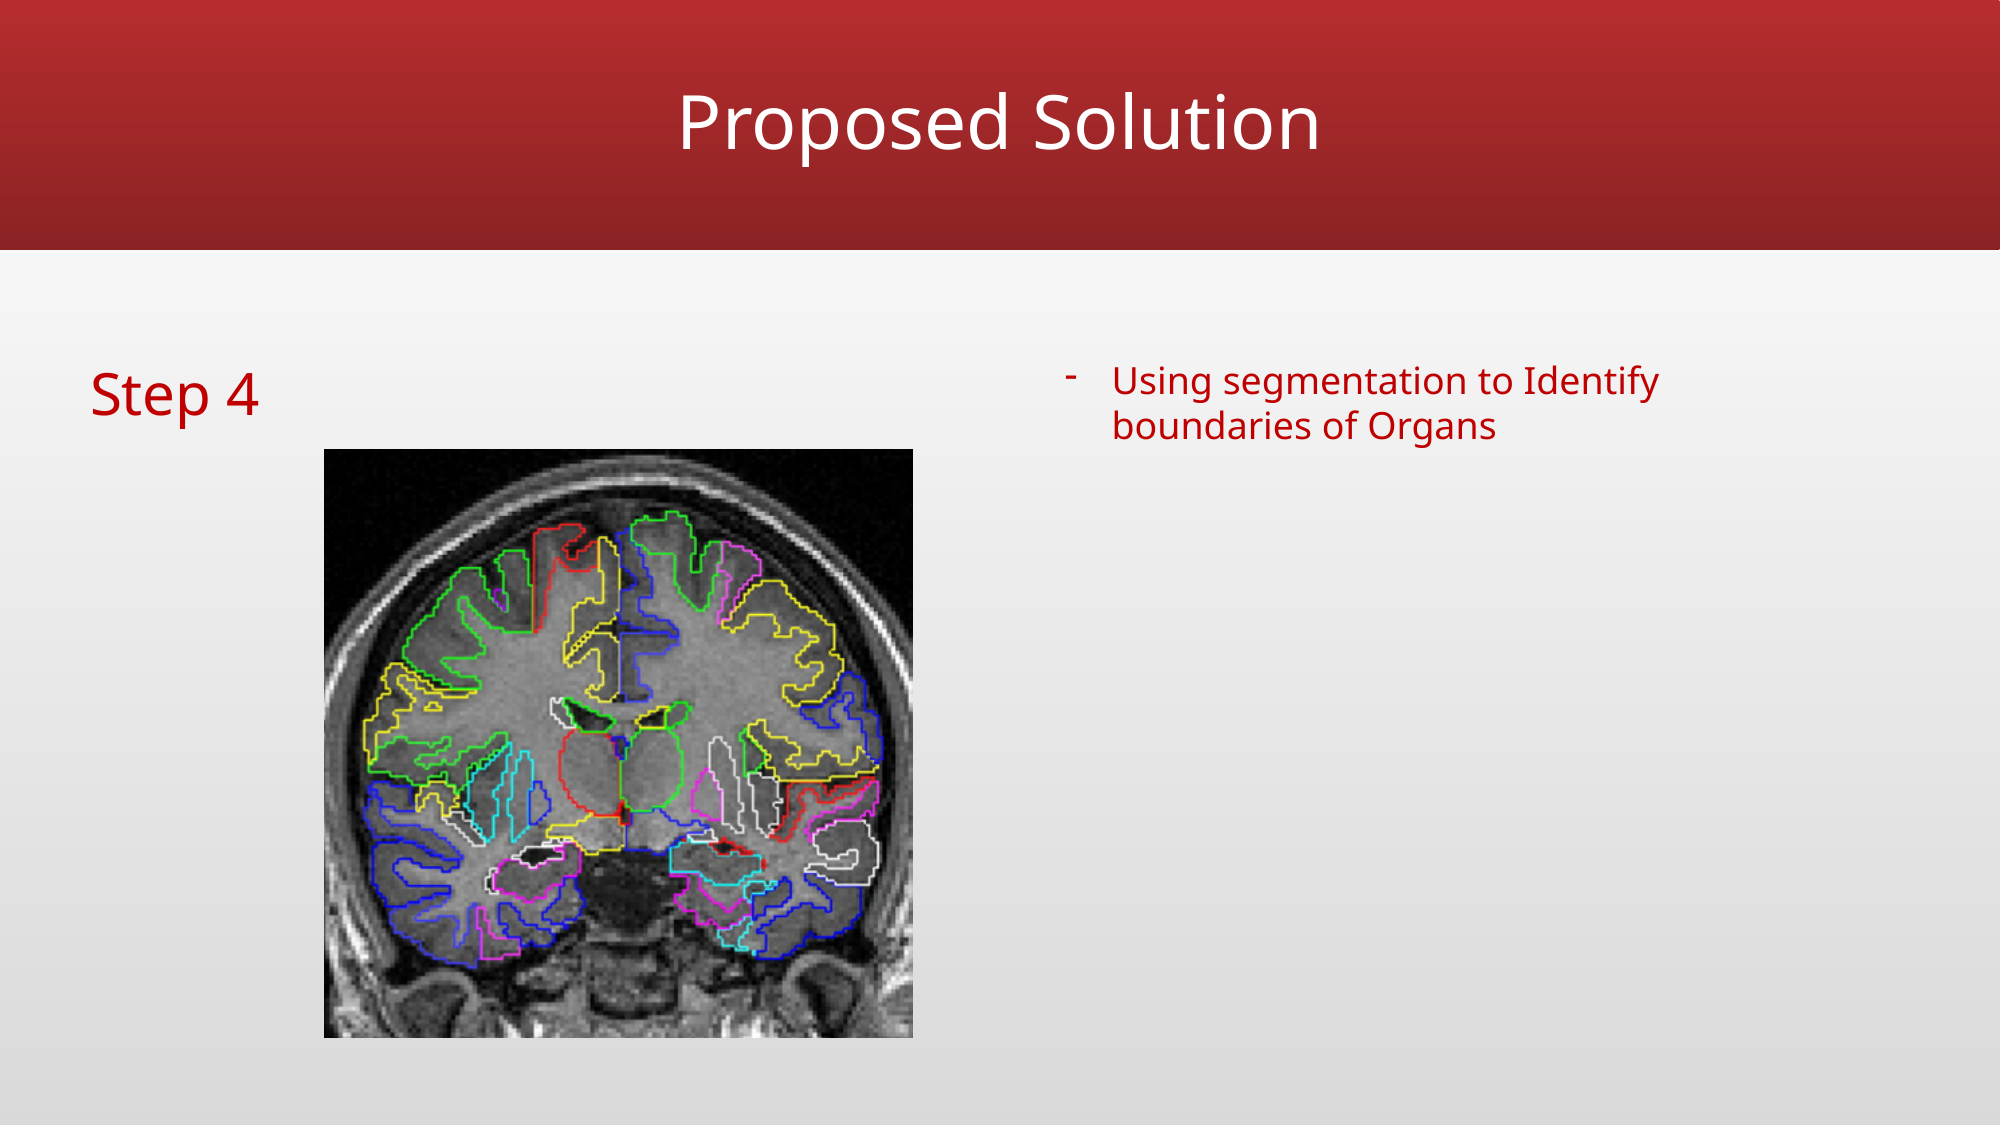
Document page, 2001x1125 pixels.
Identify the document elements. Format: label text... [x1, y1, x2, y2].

text_box Step 4 [75, 350, 275, 435]
title Proposed Solution [174, 16, 1825, 234]
text_box Using segmentation to Identify boundaries of Organs [1050, 349, 1700, 455]
picture [324, 449, 913, 1038]
